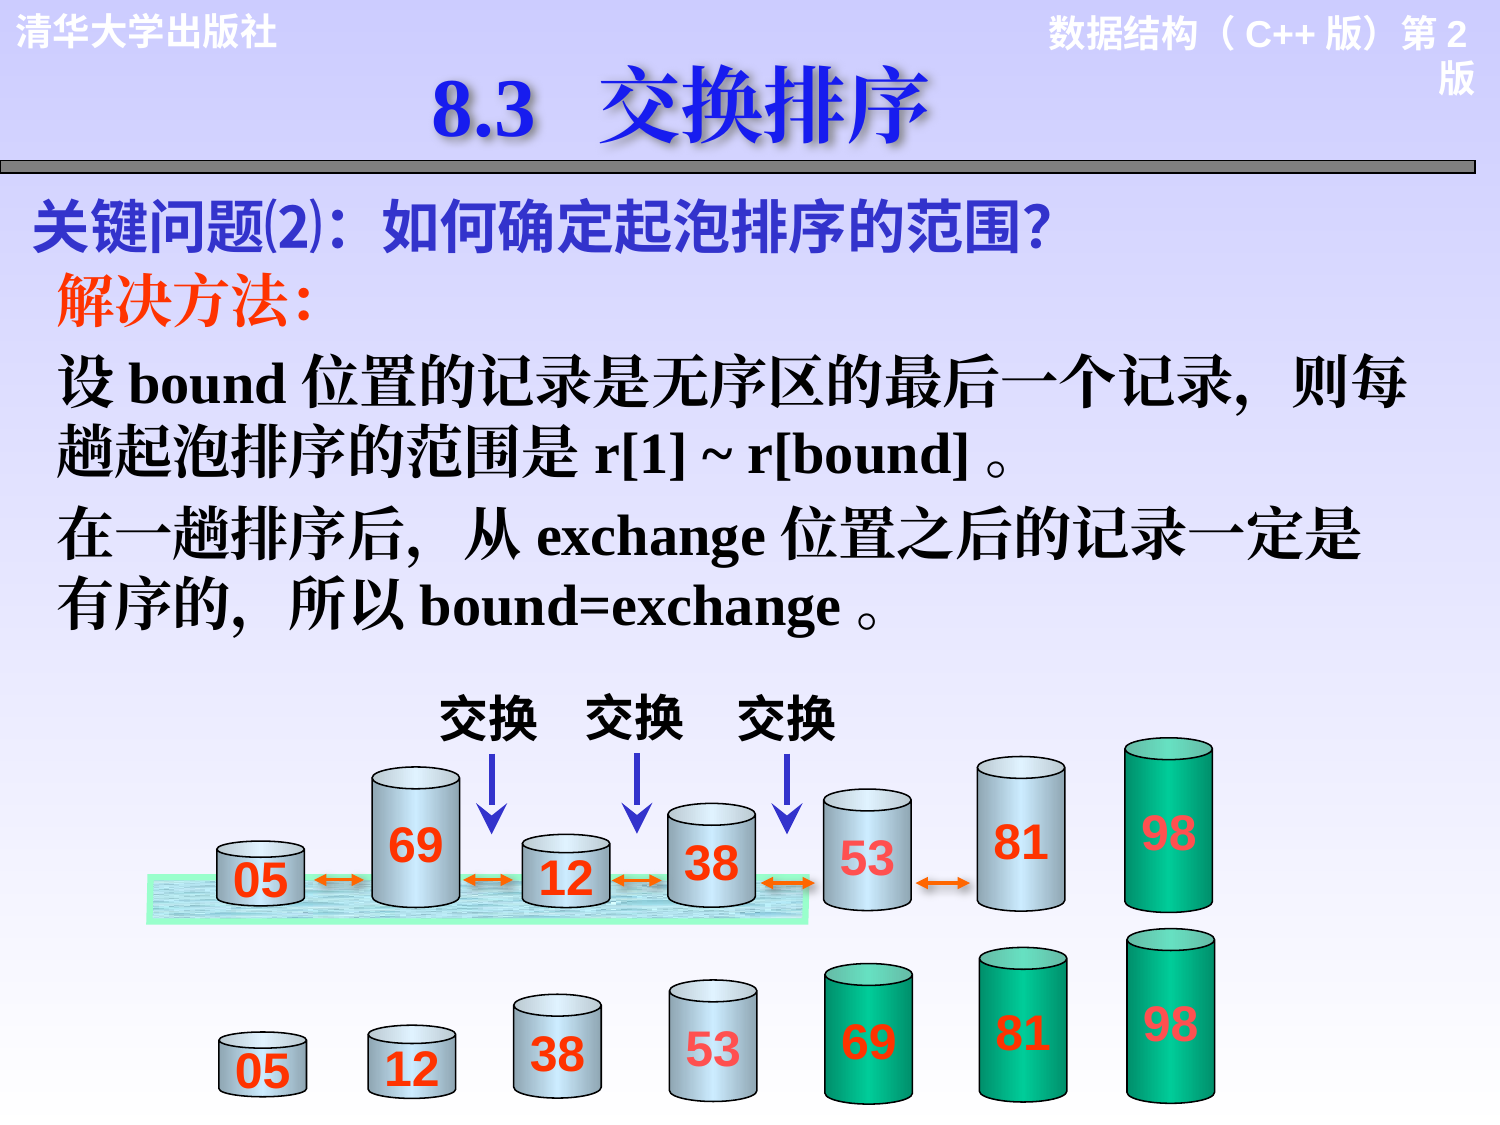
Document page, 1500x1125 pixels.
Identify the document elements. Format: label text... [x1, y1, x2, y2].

text_box 解决方法： 设bound位置的记录是无序区的最后一个记录，则每趟起泡排序的范围是r[1] ~ r[bound]。 在一趟排序后，从exchange位置之后的记录一定是有序的，所以bound=exchange。 [41, 268, 1430, 650]
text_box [903, 928, 1215, 1105]
text_box 关键问题⑵：如何确定起泡排序的范围？ [16, 182, 1500, 268]
text_box 8.3 交换排序 [416, 45, 1008, 161]
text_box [669, 679, 899, 1102]
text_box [904, 737, 1213, 913]
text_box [218, 879, 362, 1098]
text_box [149, 877, 213, 922]
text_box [513, 679, 668, 1099]
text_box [216, 737, 362, 880]
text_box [367, 679, 511, 1099]
